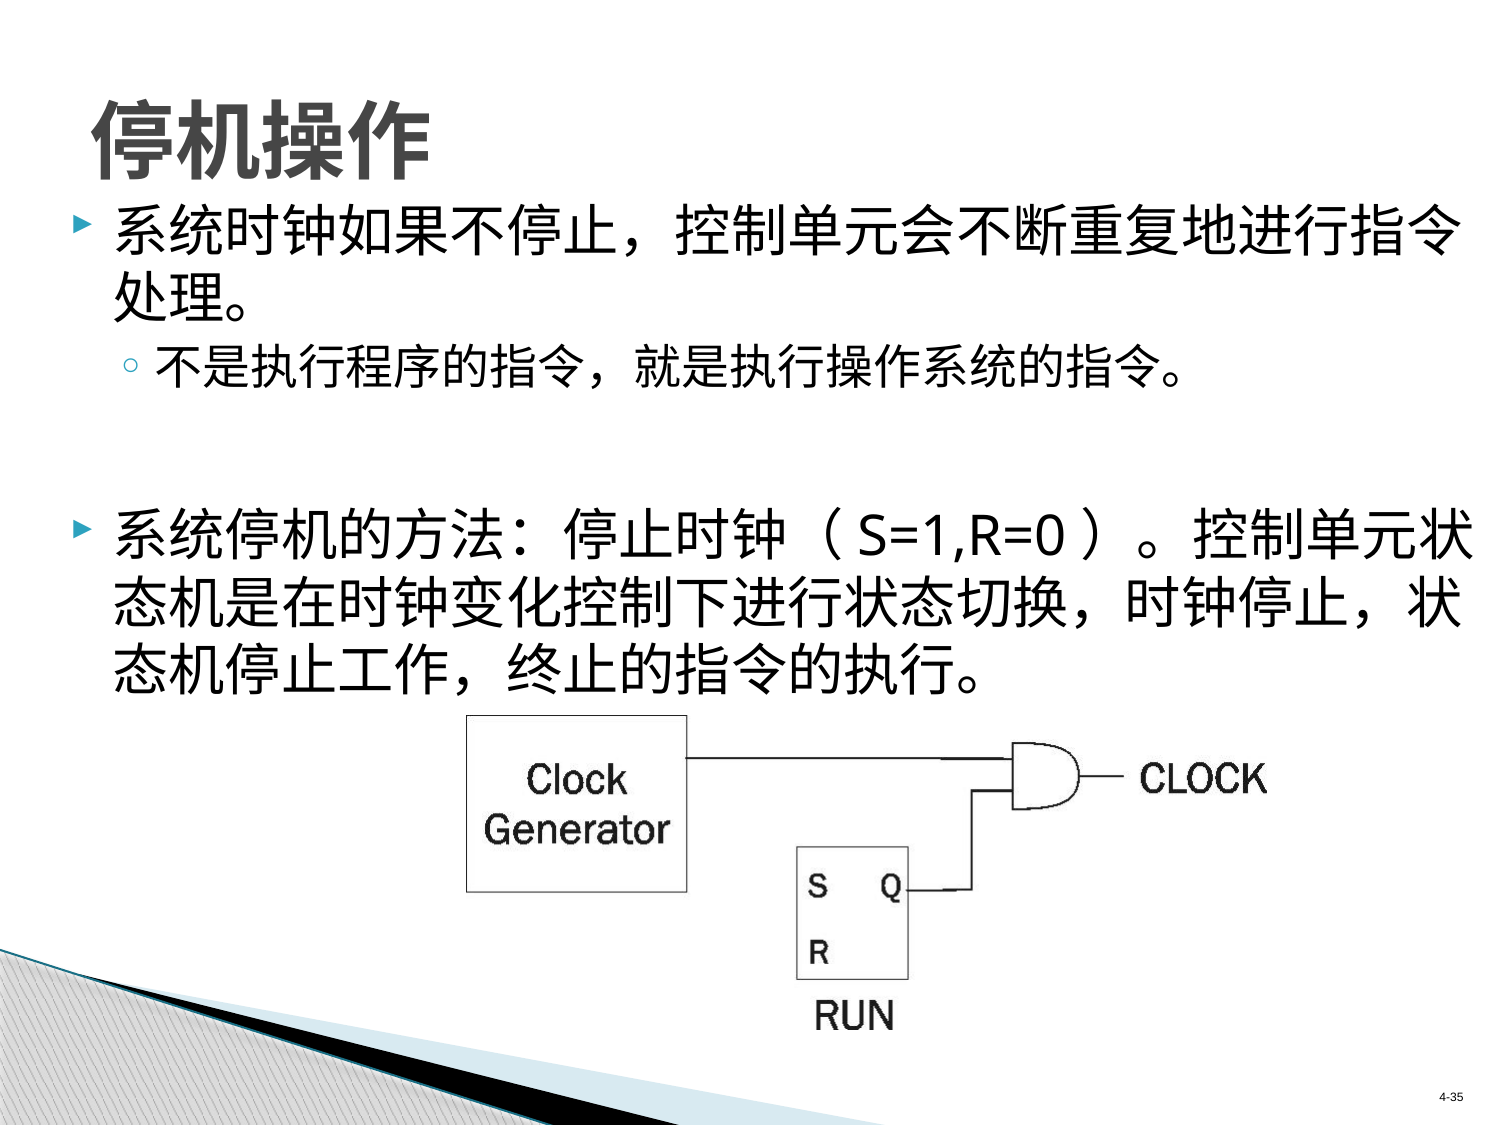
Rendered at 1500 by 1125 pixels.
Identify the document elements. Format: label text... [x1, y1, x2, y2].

title 停机操作 [75, 45, 1425, 187]
list 系统时钟如果不停止，控制单元会不断重复地进行指令处理。 不是执行程序的指令，就是执行操作系统的指令。 系统停机的方法：停止时钟（S=1,R=0）。控制单元状态机是在时钟变化控制下进行状态切换，时钟停止，状态机停止工作，终止的指令的执行。 [37, 187, 1500, 1025]
slide_number 4- [1418, 1051, 1479, 1112]
picture [466, 715, 1267, 1031]
